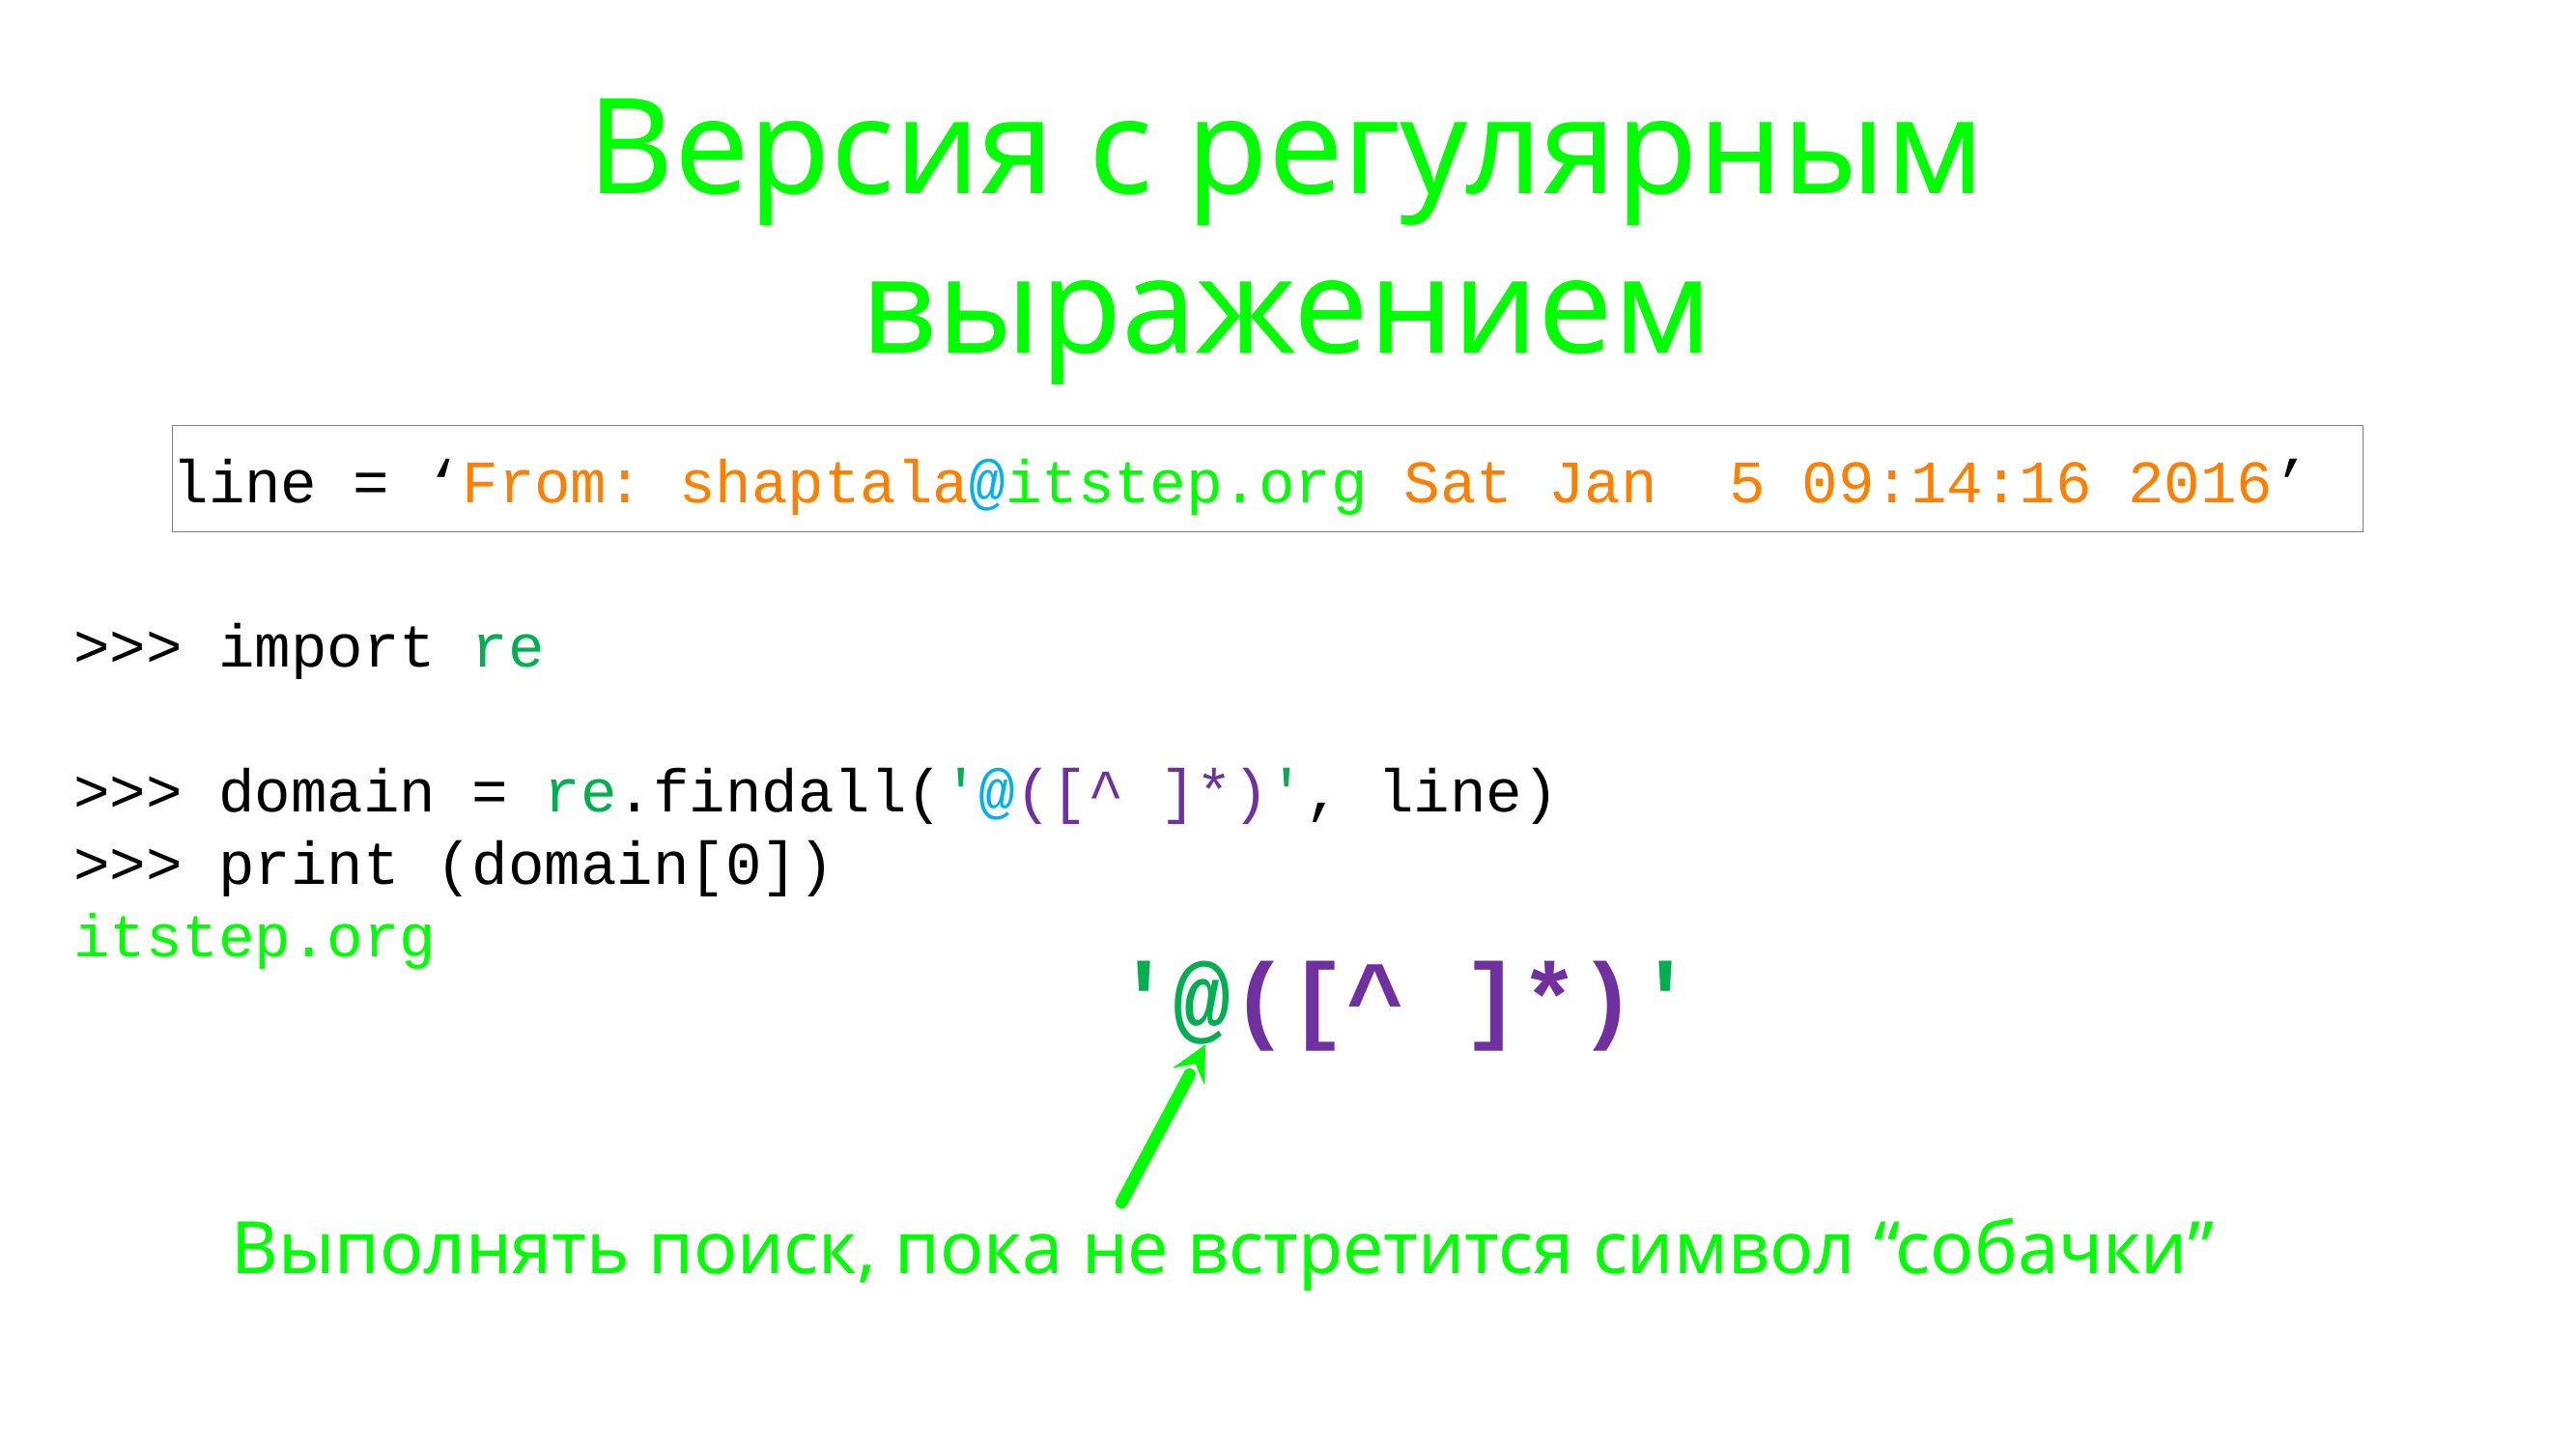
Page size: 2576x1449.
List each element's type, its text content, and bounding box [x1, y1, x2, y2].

text_box line = ‘From: shaptala@itstep.org Sat Jan 5 09:14:16 2016’ [172, 425, 2364, 532]
text_box '@([^ ]*)' [1115, 967, 1810, 1062]
title Версия с регулярным выражением [183, 38, 2391, 403]
text_box >>> import re >>> domain = re.findall('@([^ ]*)', line) >>> print (domain[0]) itstep.org [73, 609, 2571, 967]
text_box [1120, 1043, 1206, 1203]
text_box Выполнять поиск, пока не встретится символ “собачки” [147, 1195, 2300, 1294]
